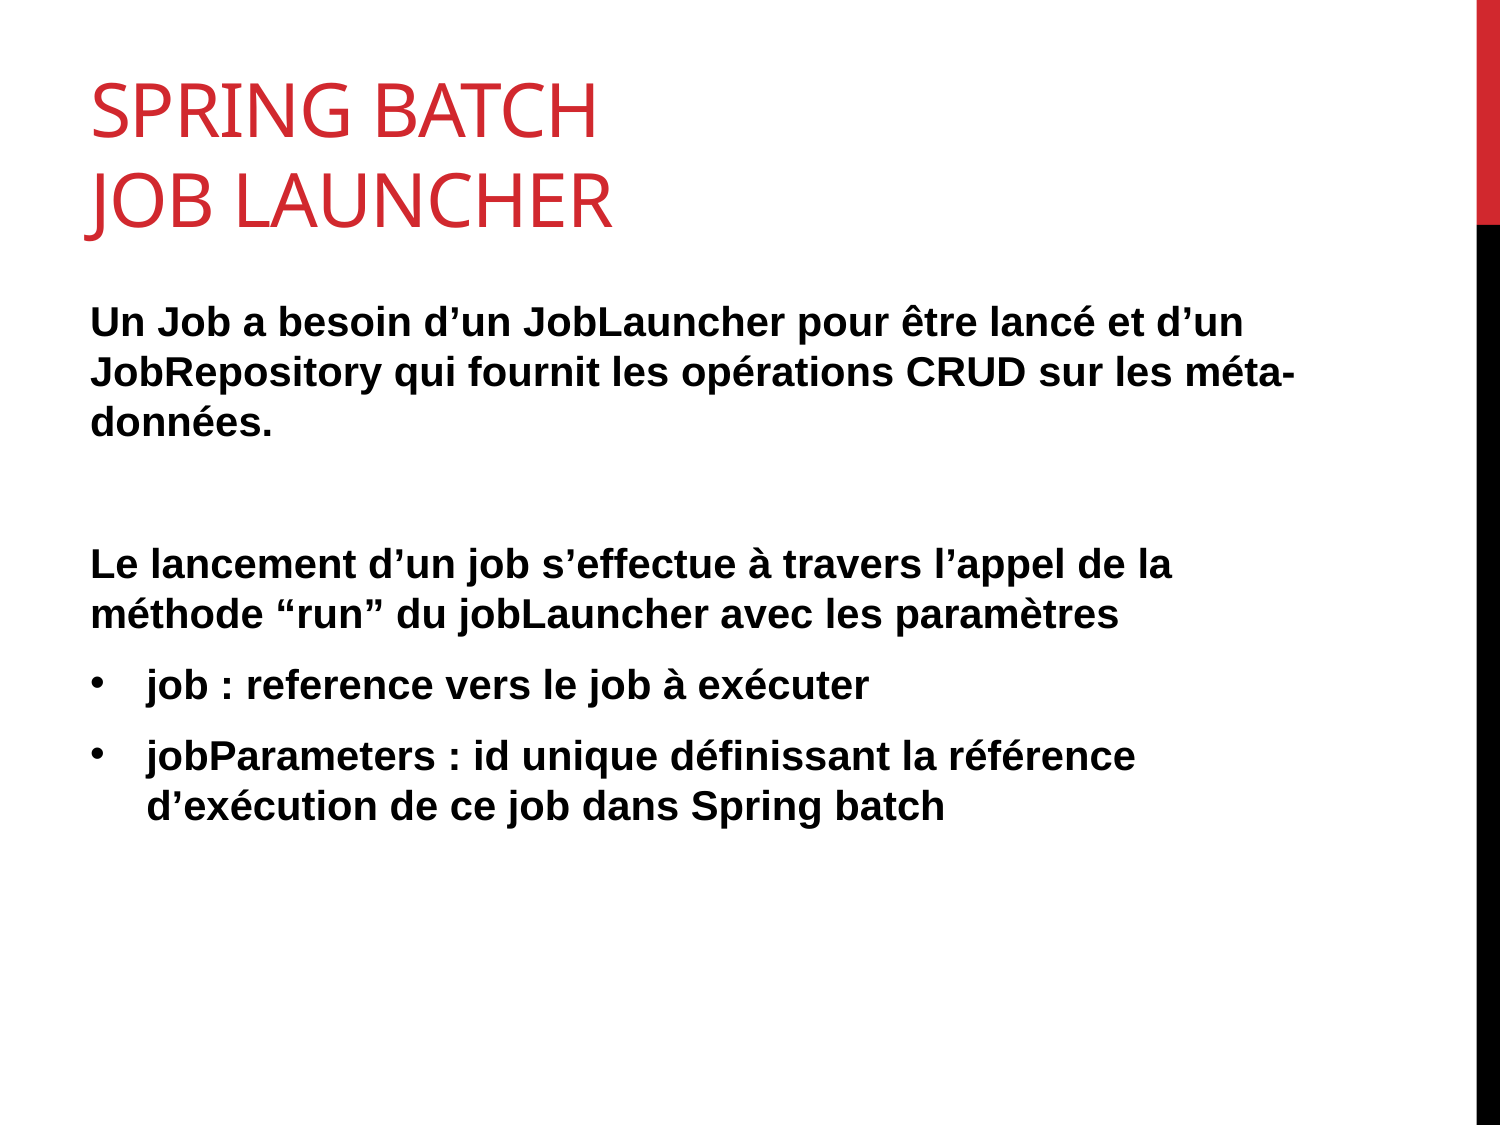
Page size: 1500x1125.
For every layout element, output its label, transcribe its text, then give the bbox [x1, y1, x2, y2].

title Spring BatcH job launcher [75, 25, 1025, 250]
list Un Job a besoin d’un JobLauncher pour être lancé et d’un JobRepository qui fournit les opérations CRUD sur les méta-données. Le lancement d’un job s’effectue à travers l’appel de la méthode “run” du jobLauncher avec les paramètres job : reference vers le job à exécuter jobParameters : id unique définissant la référence d’exécution de ce job dans Spring batch [75, 287, 1325, 1005]
